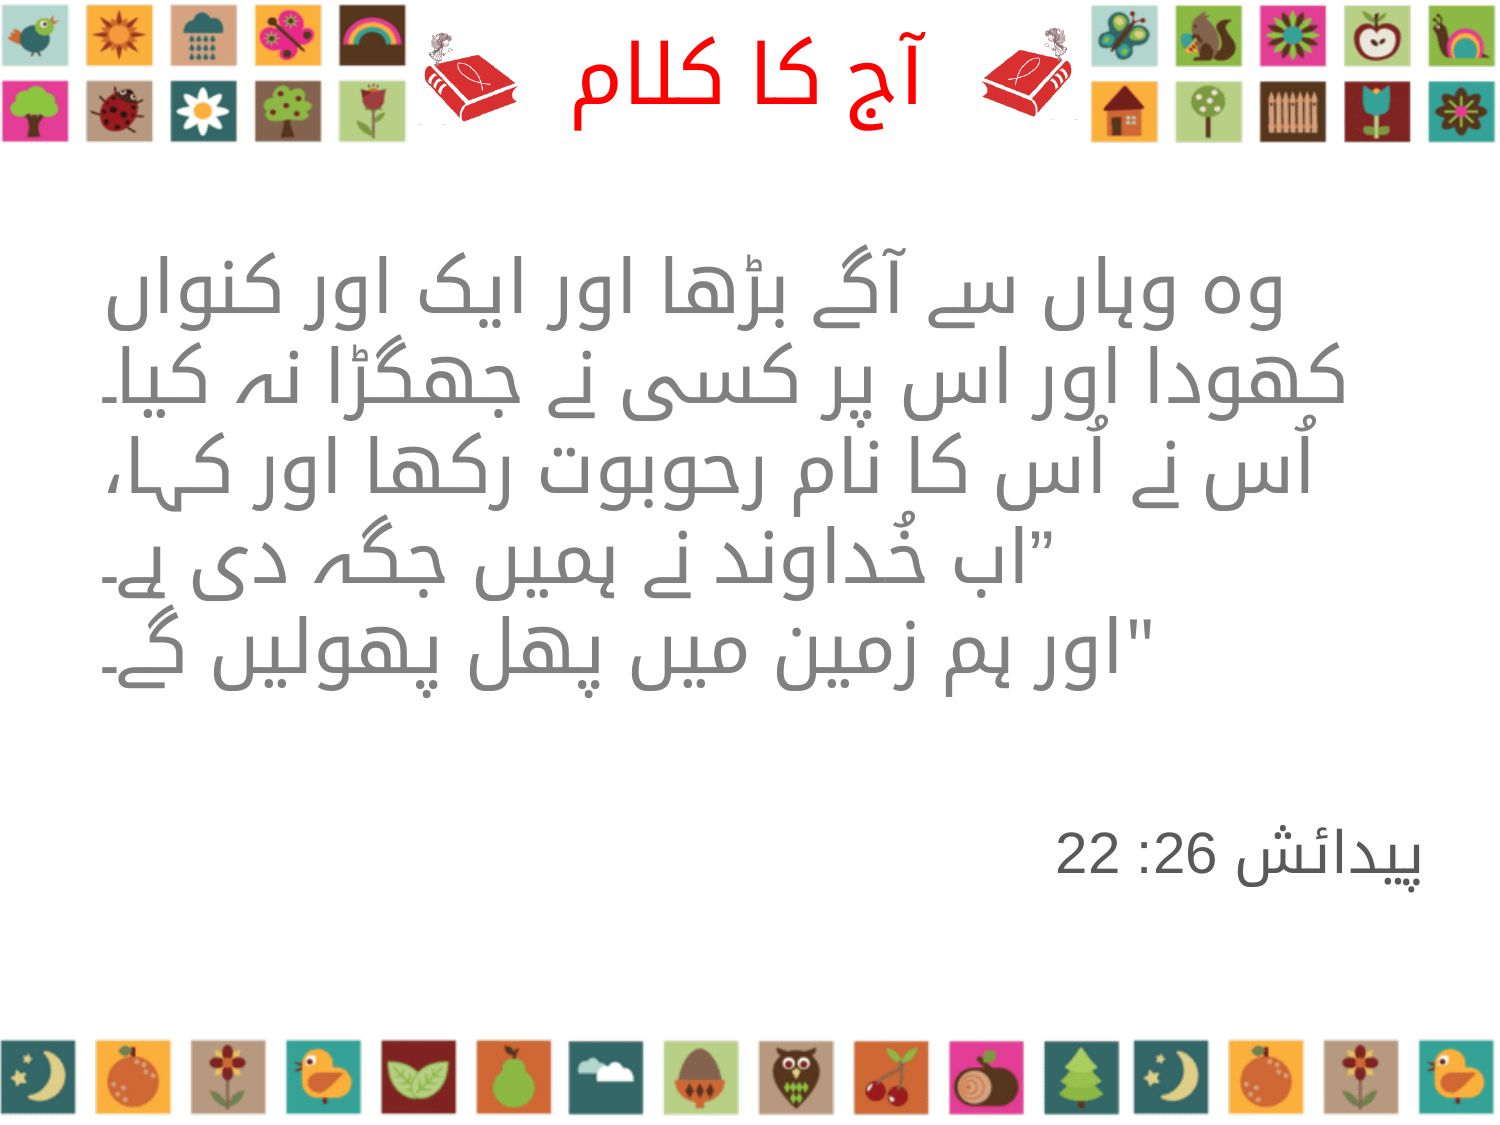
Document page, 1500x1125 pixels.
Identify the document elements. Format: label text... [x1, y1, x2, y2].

picture [0, 3, 550, 150]
text_box وہ وہاں سے آگے بڑھا اور ایک اور کنواں کھودا اور اس پر کسی نے جھگڑا نہ کیا۔ اُس نے اُس کا نام رحوبوت رکھا اور کہا، ”اب خُداوند نے ہمیں جگہ دی ہے۔ اور ہم زمین میں پھل پھولیں گے۔" [88, 231, 1436, 697]
text_box آج کا کلام [425, 13, 1077, 129]
picture [950, 3, 1500, 150]
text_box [0, 1028, 1500, 1118]
text_box پیدائش 26: 22 [808, 807, 1441, 893]
